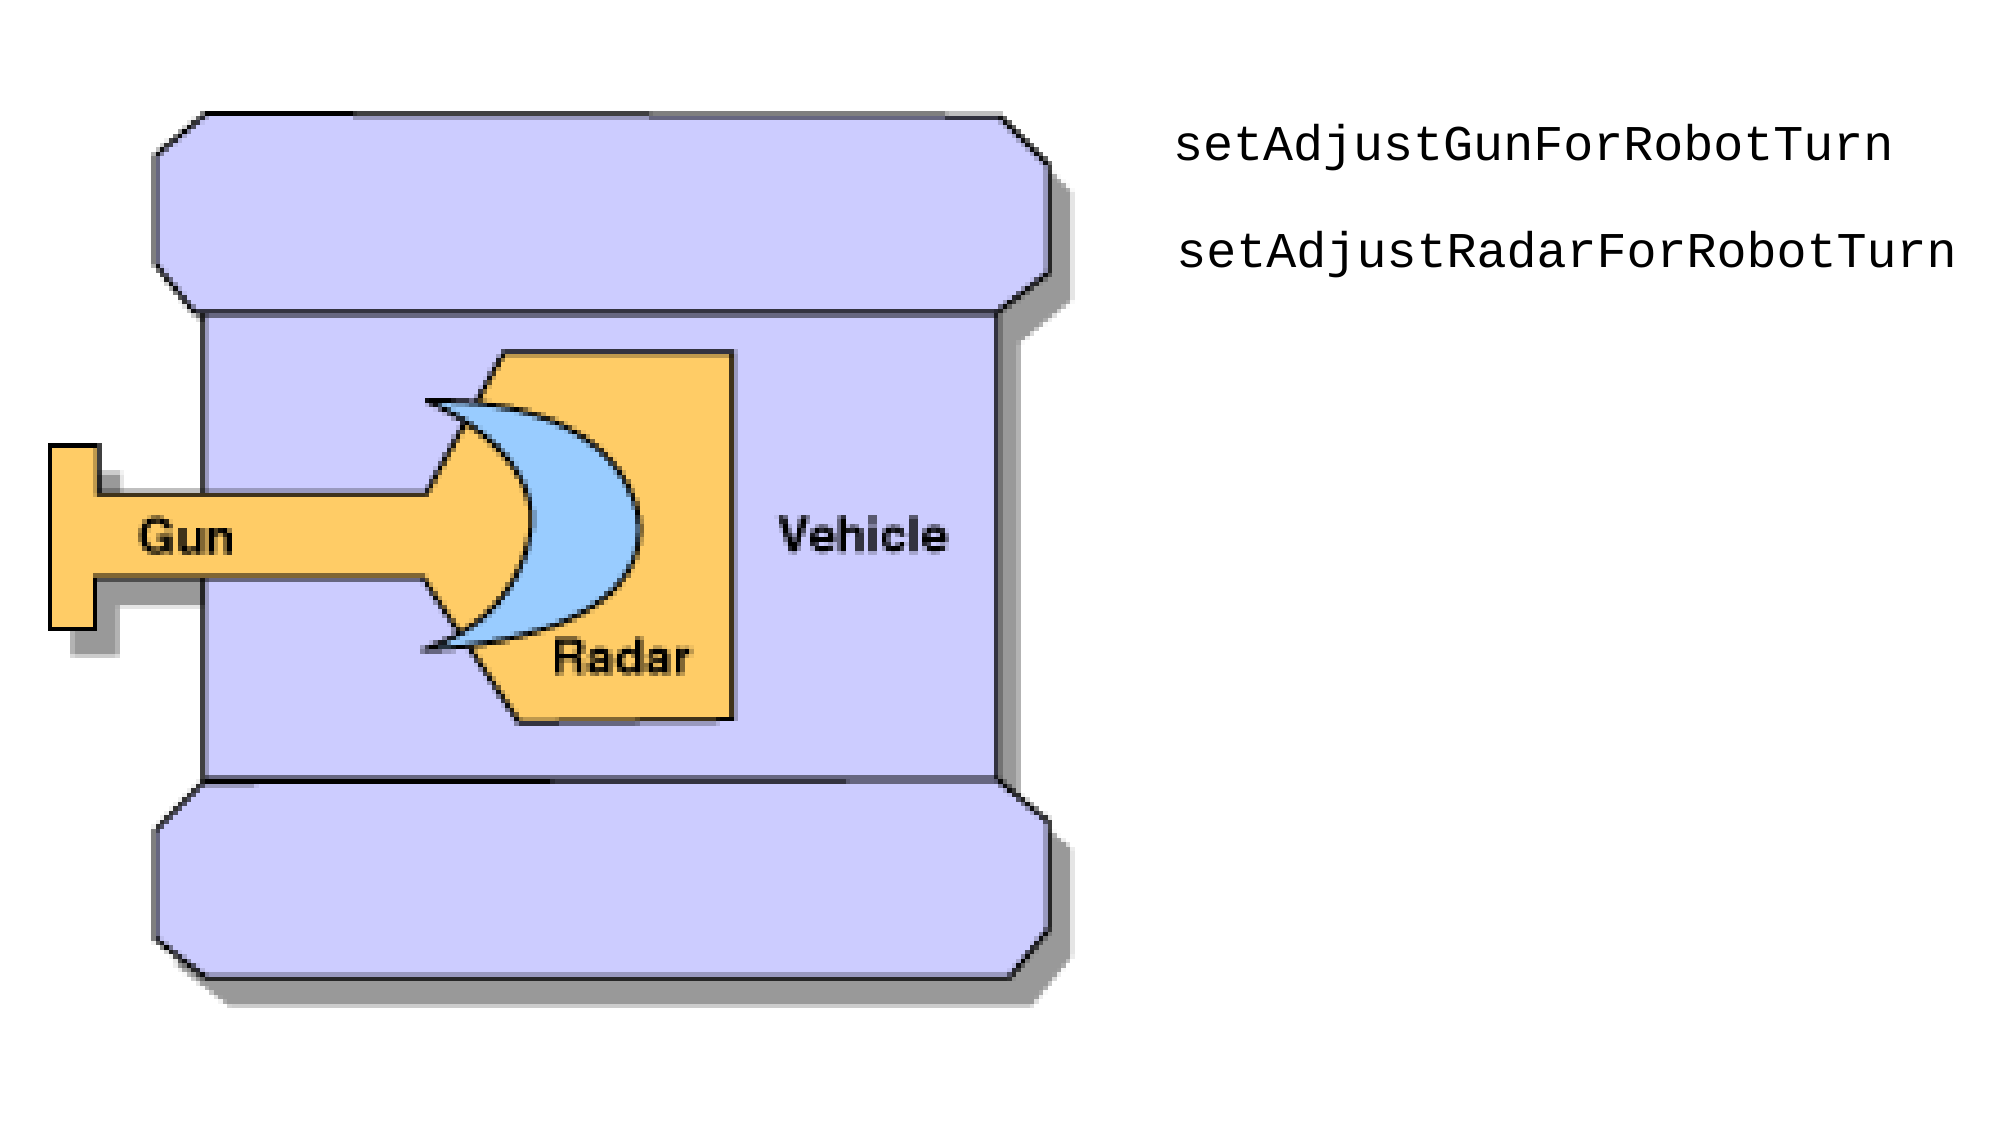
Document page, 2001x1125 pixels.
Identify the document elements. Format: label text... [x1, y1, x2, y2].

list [26, 94, 1102, 1031]
text_box setAdjustRadarForRobotTurn [1161, 210, 1972, 285]
text_box setAdjustGunForRobotTurn [1158, 103, 1937, 178]
